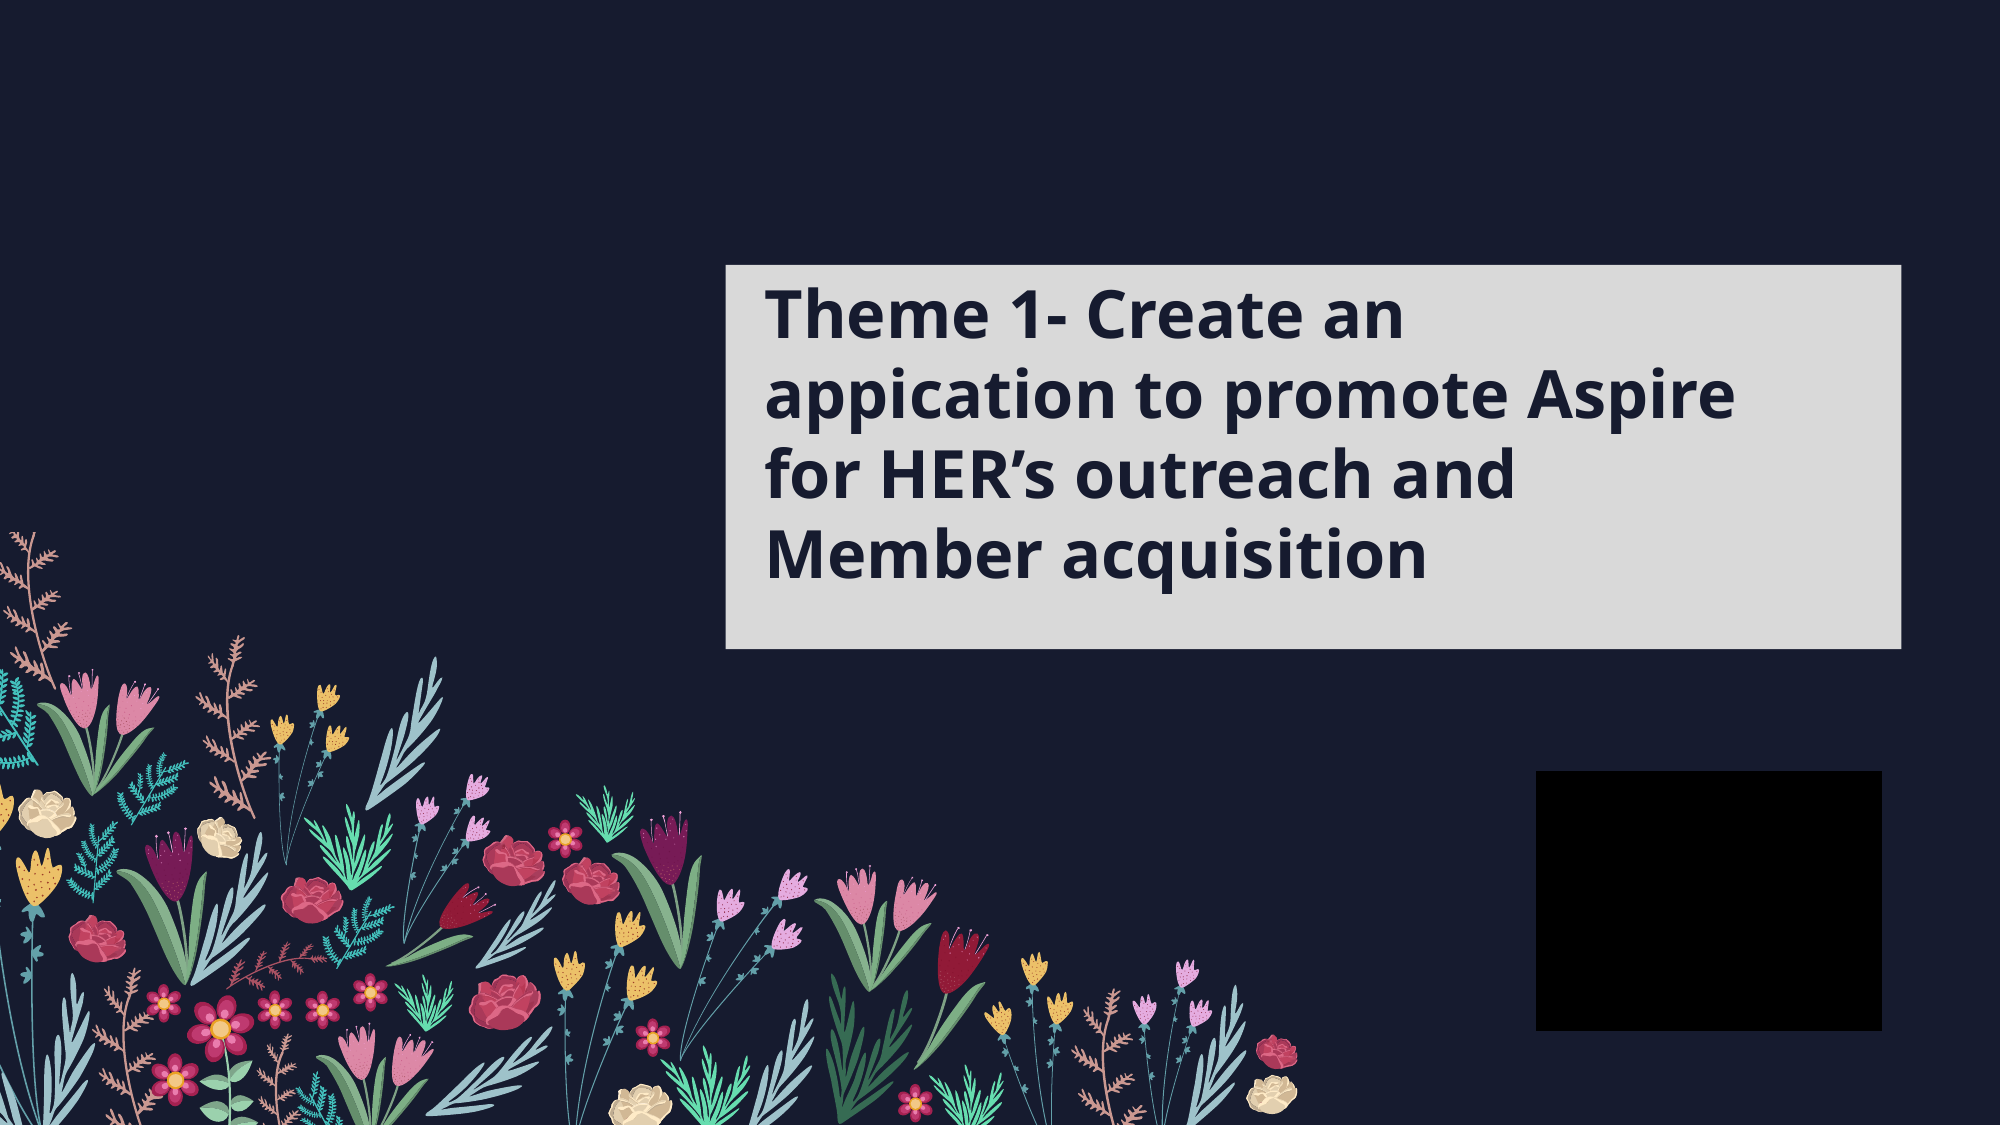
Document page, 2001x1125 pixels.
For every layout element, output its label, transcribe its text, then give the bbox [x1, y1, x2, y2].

text_box Theme 1- Create an appication to promote Aspire for HER’s outreach and Member acquisition [749, 264, 1764, 680]
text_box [1535, 770, 1883, 1031]
text_box [725, 264, 749, 504]
picture [0, 504, 1305, 1125]
text_box [1764, 264, 1902, 650]
